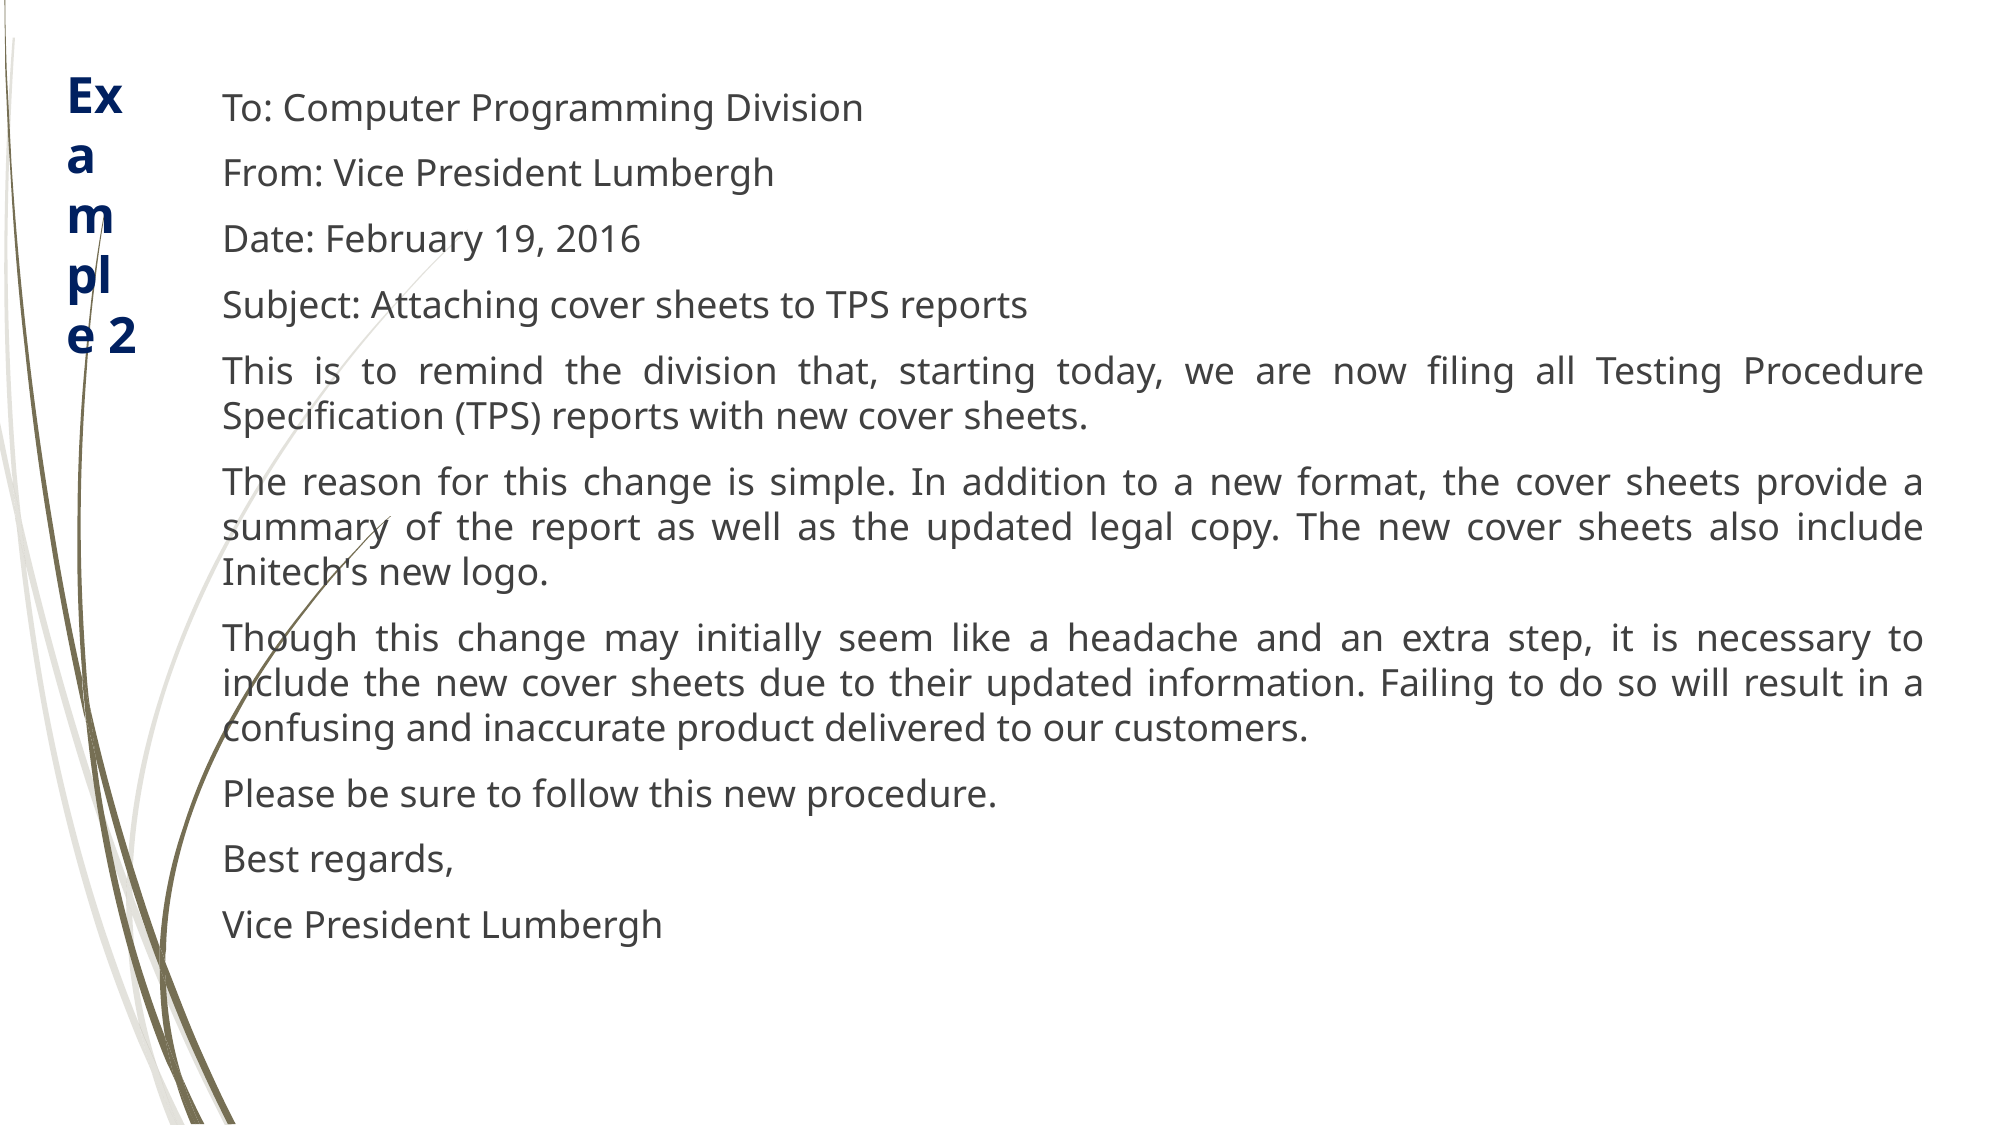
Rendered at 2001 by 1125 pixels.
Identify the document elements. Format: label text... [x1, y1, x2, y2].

text_box Example 2 [51, 55, 154, 371]
list To: Computer Programming Division From: Vice President Lumbergh Date: February 19, 2016 Subject: Attaching cover sheets to TPS reports This is to remind the division that, starting today, we are now filing all Testing Procedure Specification (TPS) reports with new cover sheets. The reason for this change is simple. In addition to a new format, the cover sheets provide a summary of the report as well as the updated legal copy. The new cover sheets also include Initech's new logo. Though this change may initially seem like a headache and an extra step, it is necessary to include the new cover sheets due to their updated information. Failing to do so will result in a confusing and inaccurate product delivered to our customers. Please be sure to follow this new procedure. Best regards, Vice President Lumbergh [206, 76, 1941, 1086]
